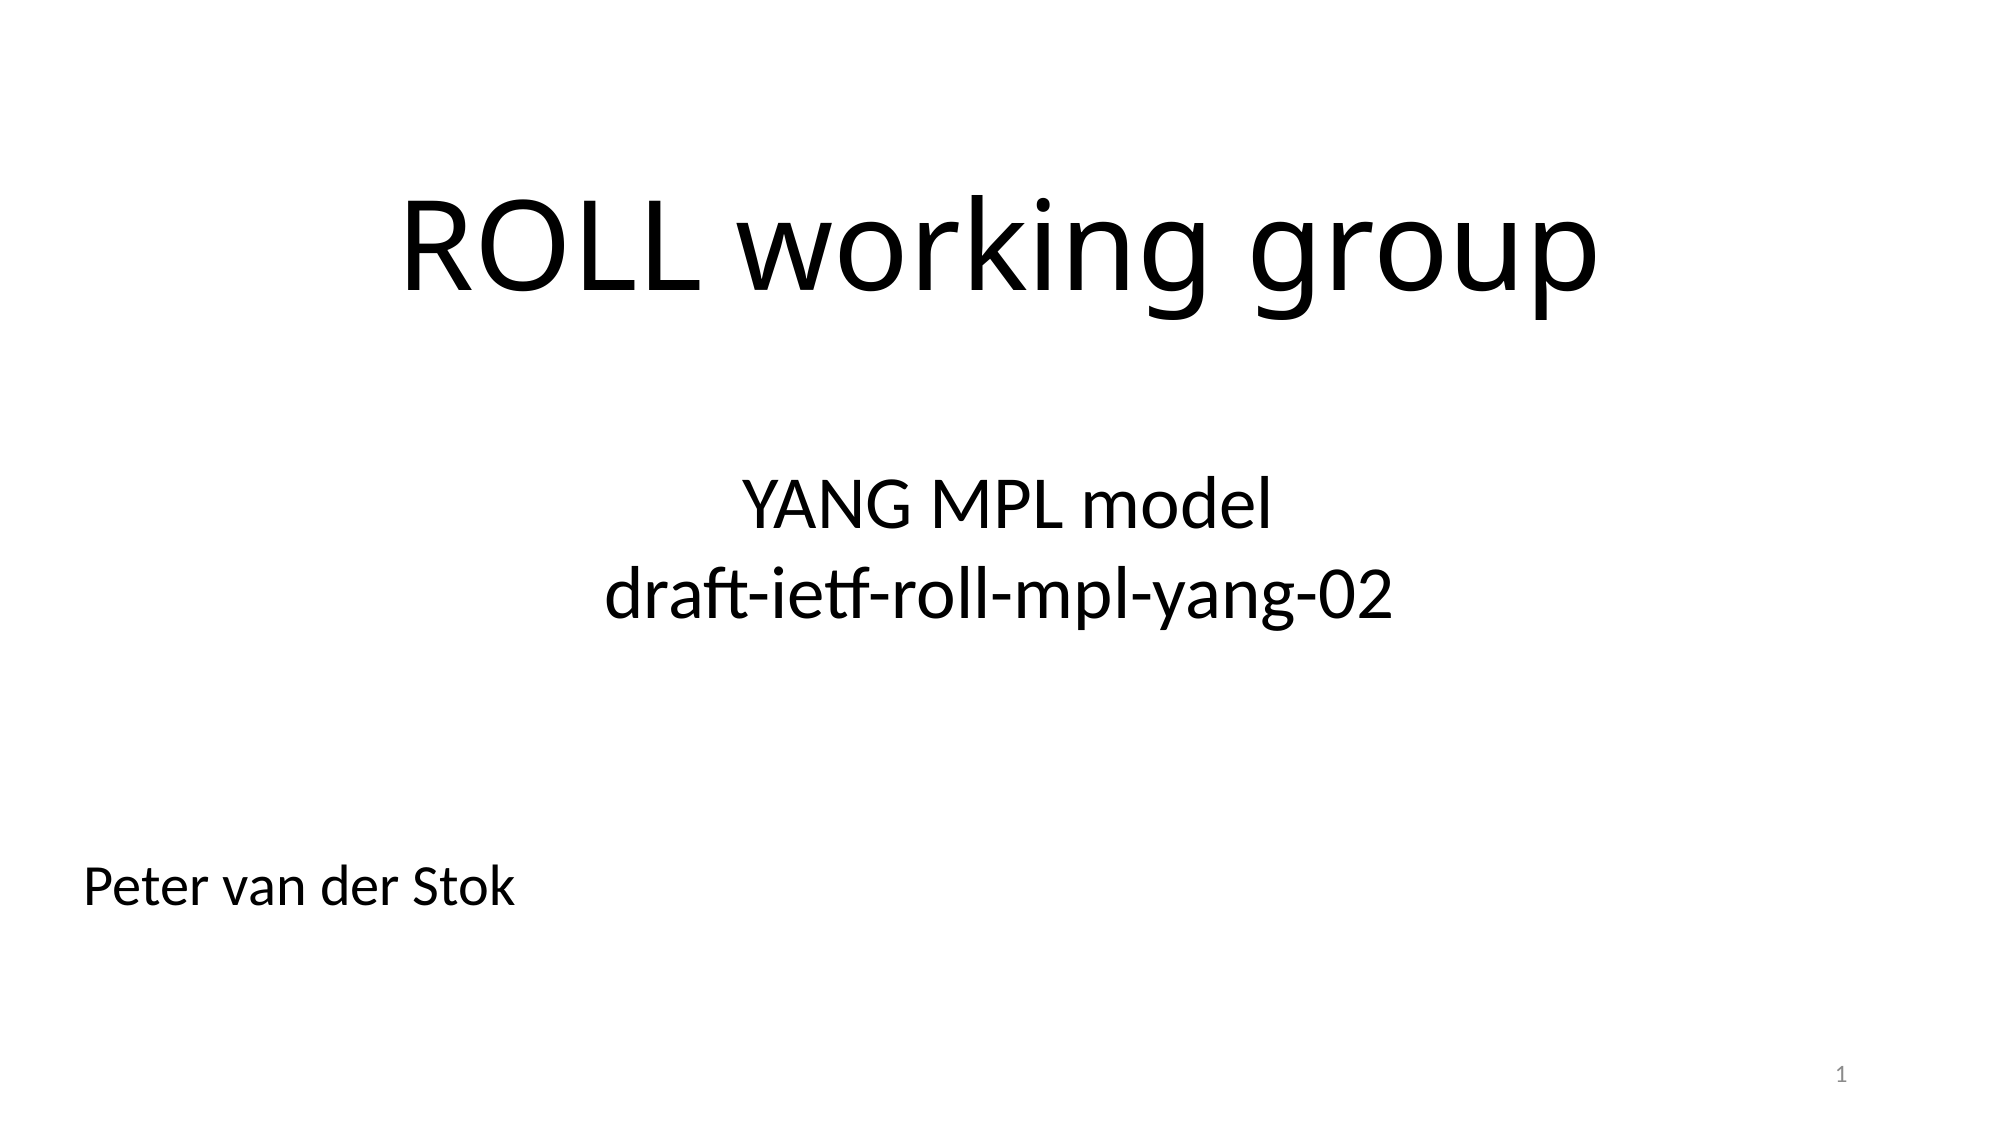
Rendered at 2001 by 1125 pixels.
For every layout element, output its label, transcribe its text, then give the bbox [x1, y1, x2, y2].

title ROLL working group [249, 137, 1750, 325]
text_box YANG MPL model draft-ietf-roll-mpl-yang-02 [83, 446, 1917, 777]
slide_number 1 [1412, 1042, 1863, 1103]
text_box Peter van der Stok [83, 847, 1862, 966]
